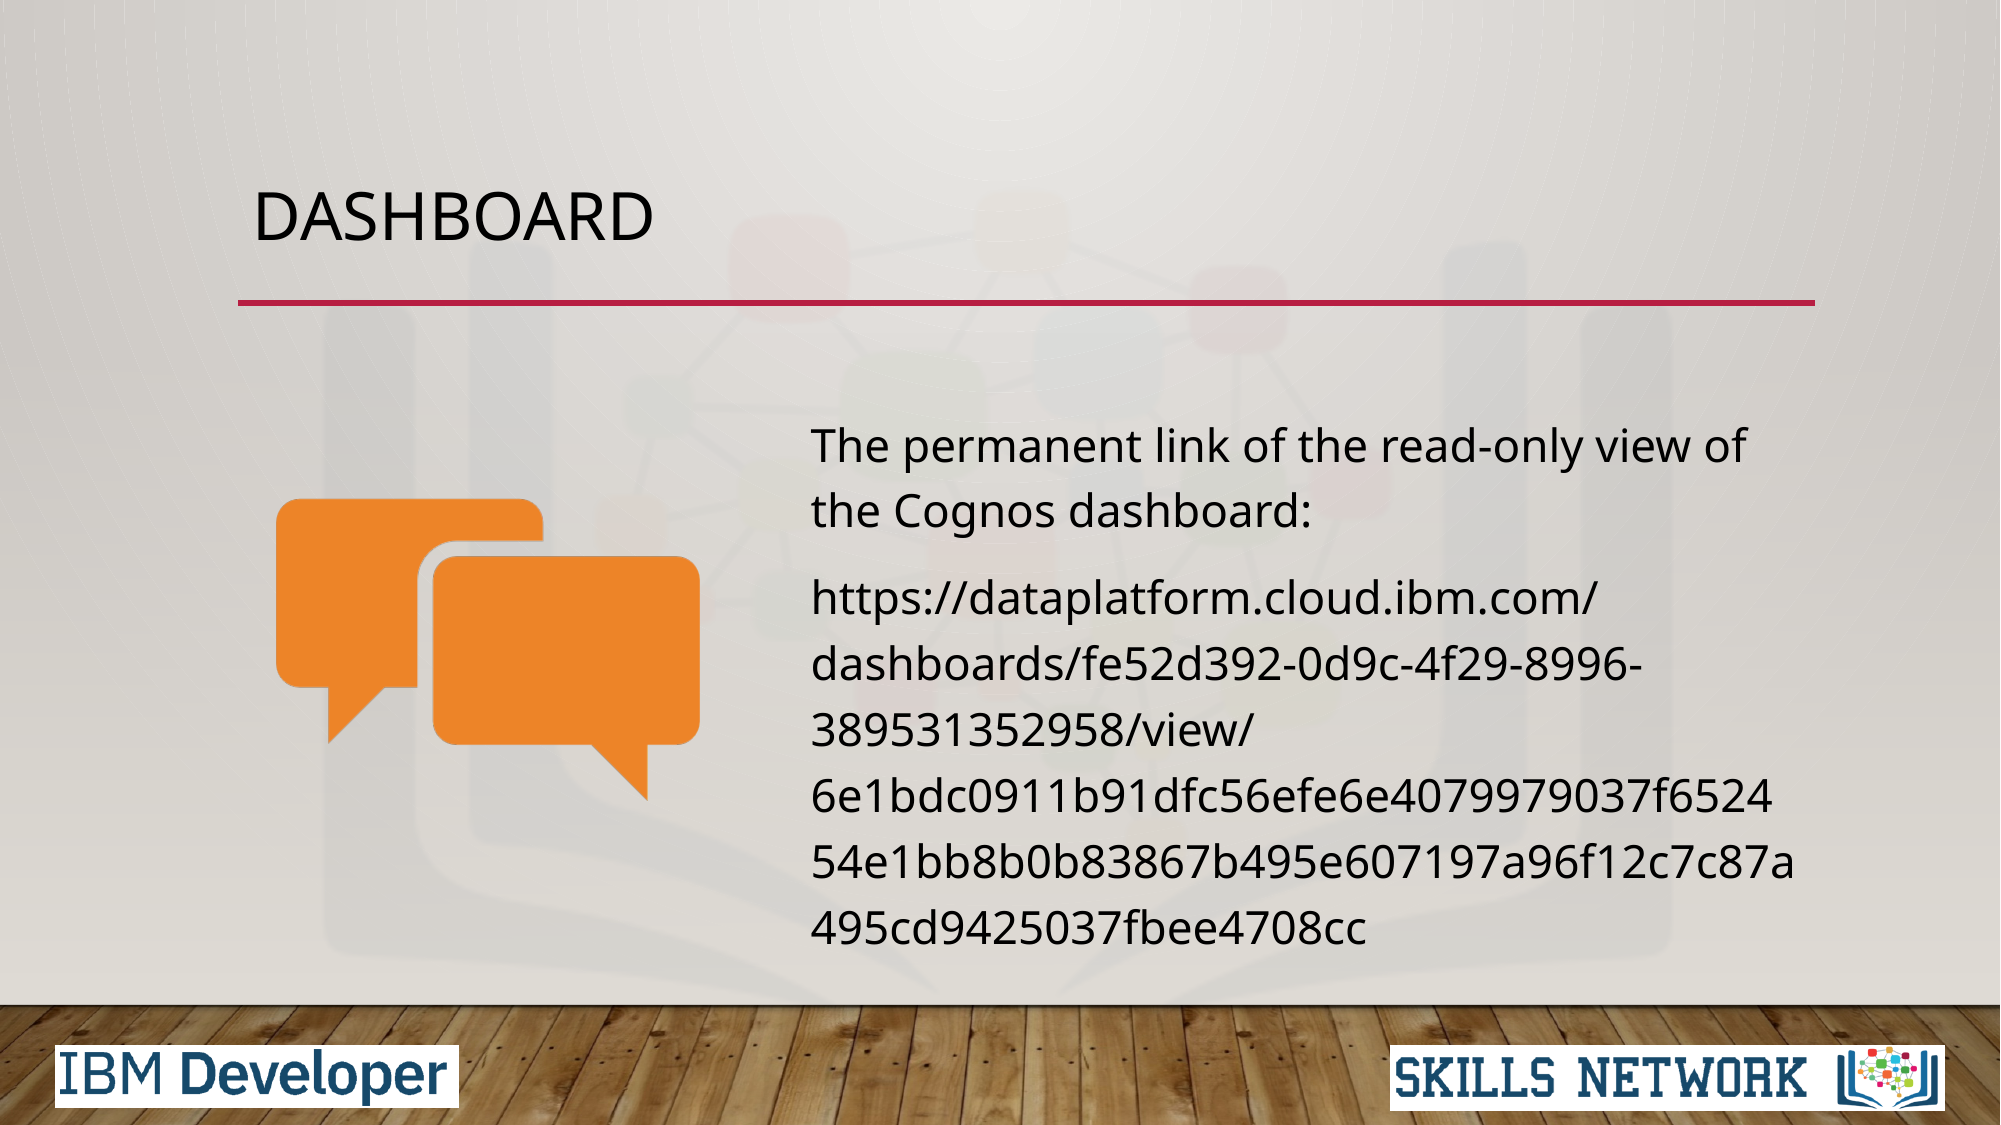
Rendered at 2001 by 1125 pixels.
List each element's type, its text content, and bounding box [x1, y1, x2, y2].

picture [0, 1005, 2000, 1125]
list The permanent link of the read-only view of the Cognos dashboard: https://dataplatform.cloud.ibm.com/dashboards/fe52d392-0d9c-4f29-8996-389531352958/view/6e1bdc0911b91dfc56efe6e4079979037f652454e1bb8b0b83867b495e607197a96f12c7c87a495cd9425037fbee4708cc [795, 397, 1814, 971]
title DASHBOARD [237, 132, 1814, 306]
picture [237, 397, 739, 899]
